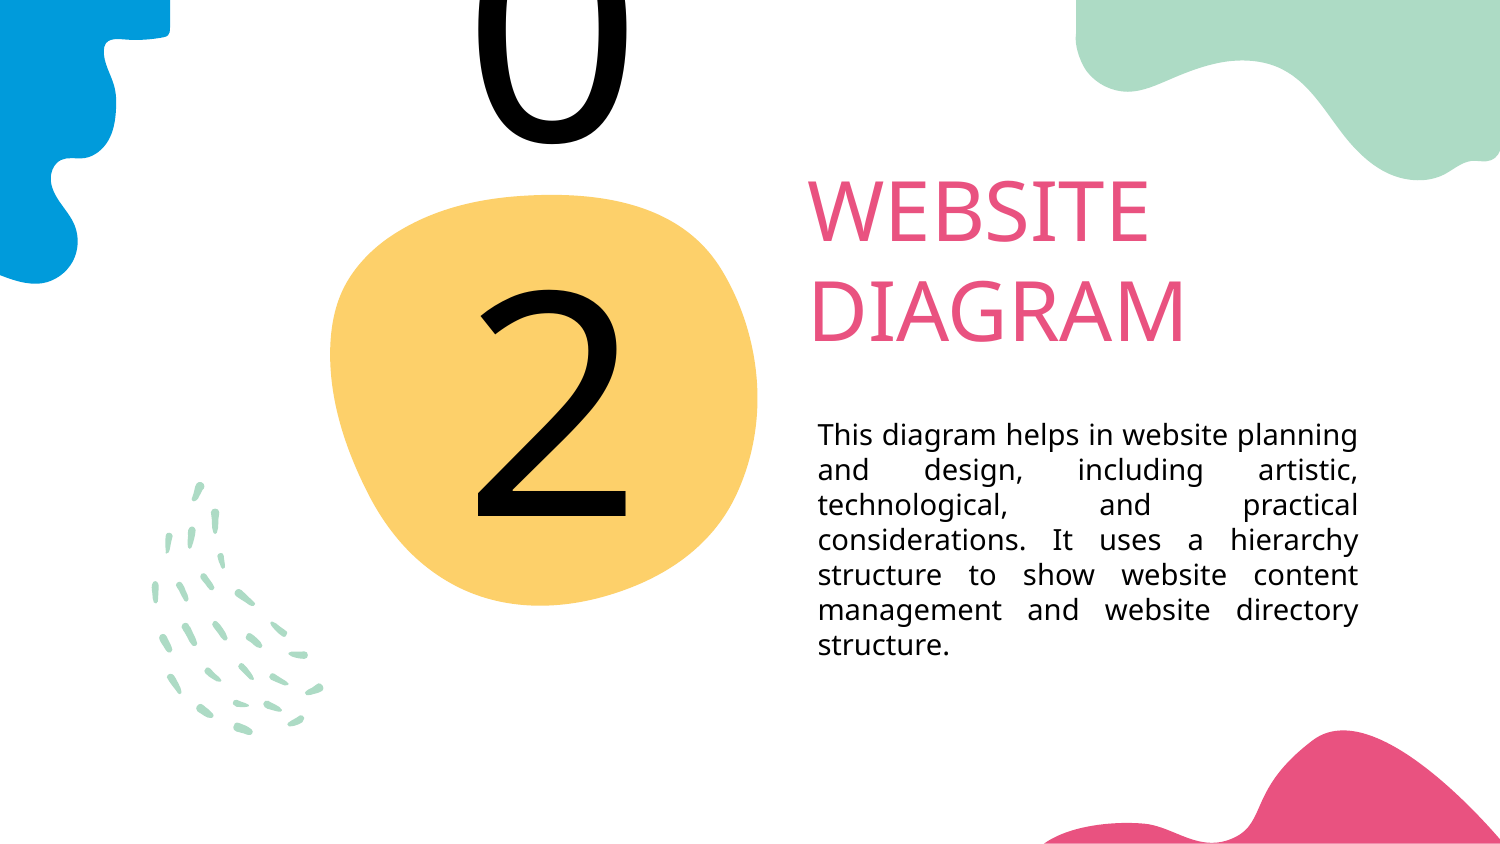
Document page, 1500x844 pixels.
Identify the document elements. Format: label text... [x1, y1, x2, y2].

title 02 [381, 339, 725, 595]
title WEBSITE DIAGRAM [792, 107, 1364, 410]
text_box This diagram helps in website planning and design, including artistic, technological, and practical considerations. It uses a hierarchy structure to show website content management and website directory structure. [802, 409, 1374, 669]
